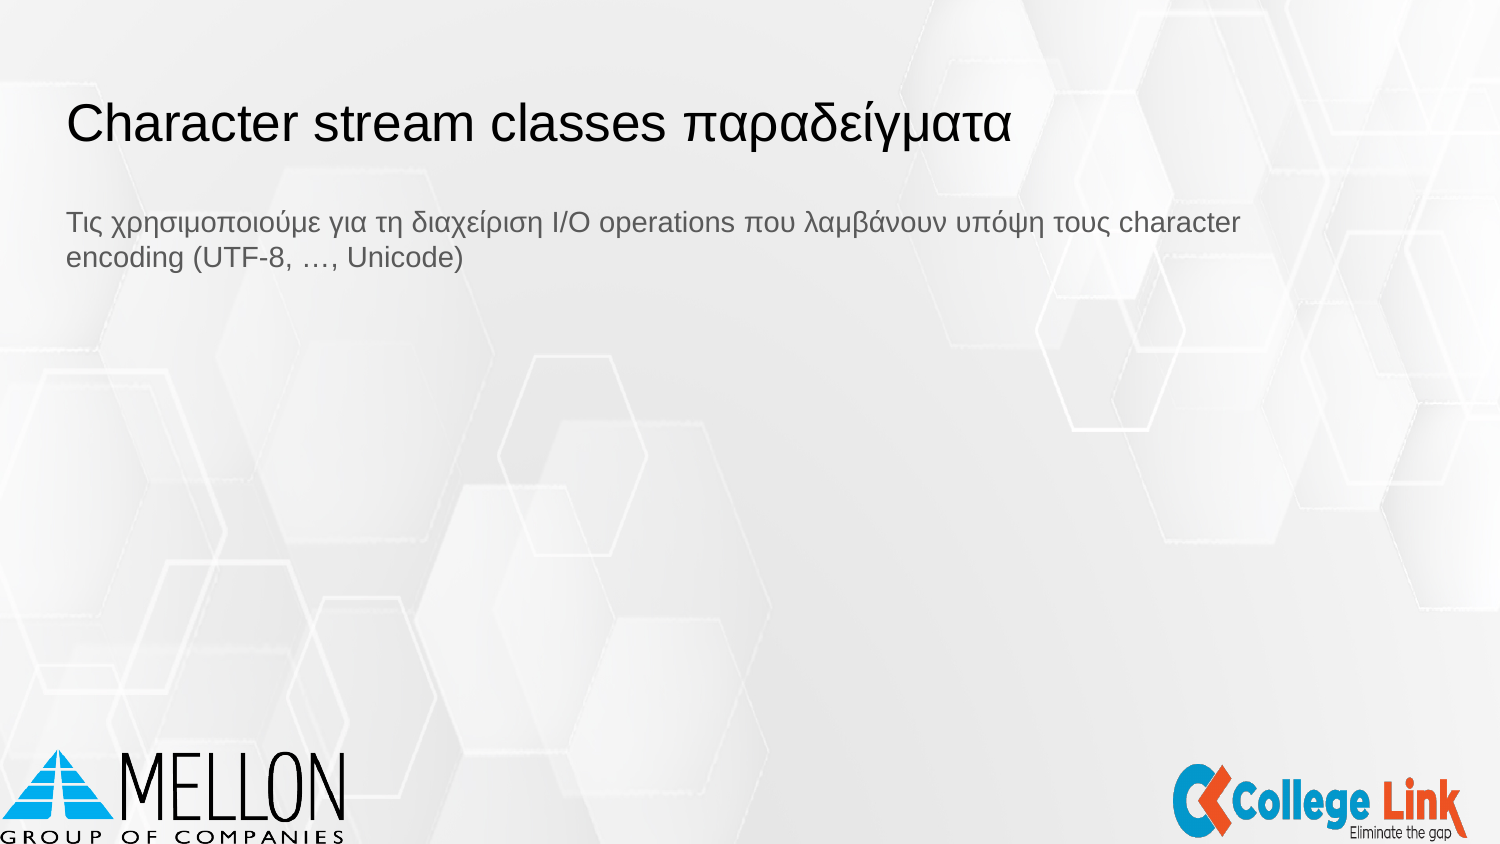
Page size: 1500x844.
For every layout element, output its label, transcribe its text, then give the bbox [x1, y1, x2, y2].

title Character stream classes παραδείγματα [51, 72, 1449, 167]
picture [0, 0, 1500, 844]
text_box Τις χρησιμοποιούμε για τη διαχείριση I/O operations που λαμβάνουν υπόψη τους character encoding (UTF-8, …, Unicode) [51, 195, 1380, 281]
